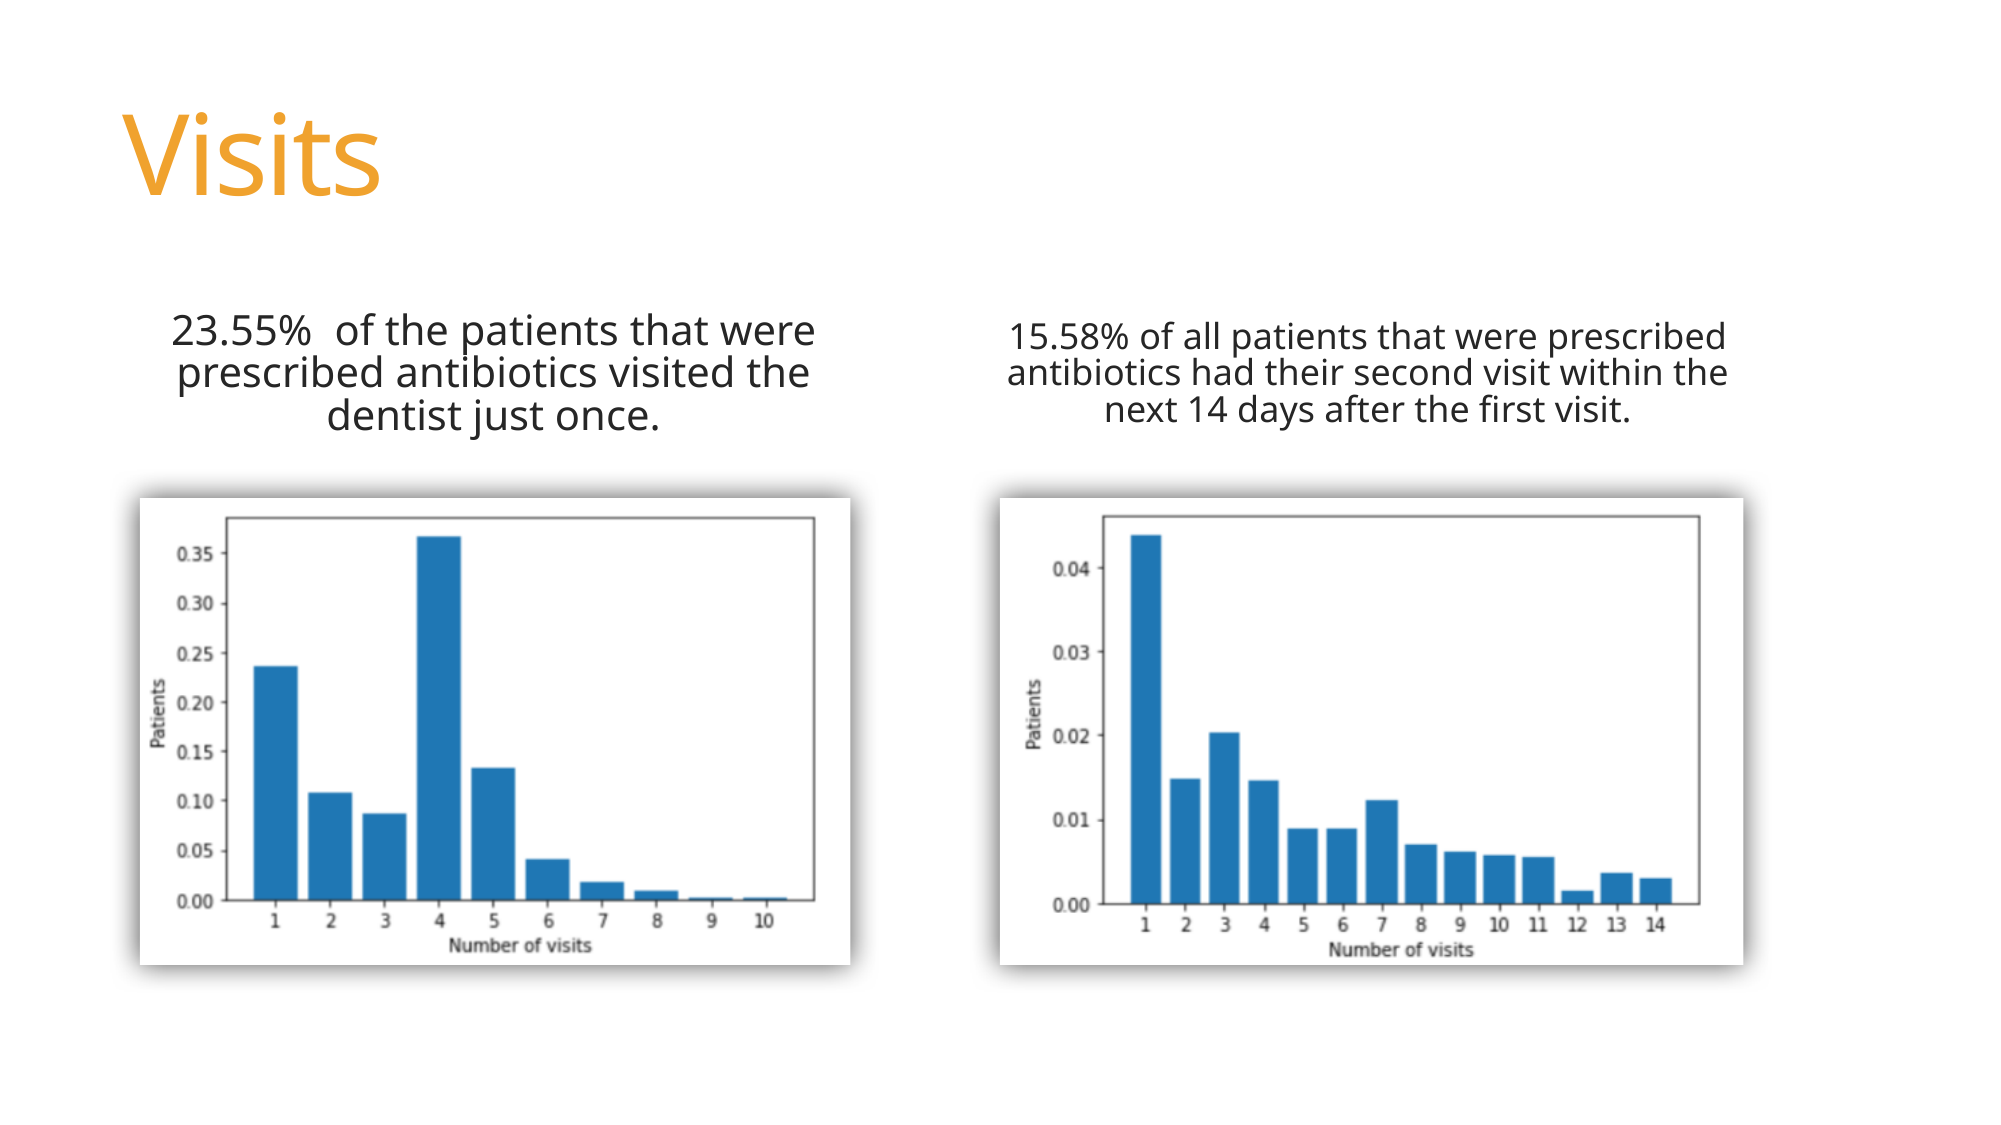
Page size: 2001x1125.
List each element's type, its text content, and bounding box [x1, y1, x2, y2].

list 23.55% of the patients that were prescribed antibiotics visited the dentist just once. [111, 297, 876, 454]
title Visits [107, 25, 1875, 298]
list 15.58% of all patients that were prescribed antibiotics had their second visit within the next 14 days after the first visit. [985, 296, 1751, 453]
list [139, 498, 851, 965]
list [999, 498, 1744, 965]
